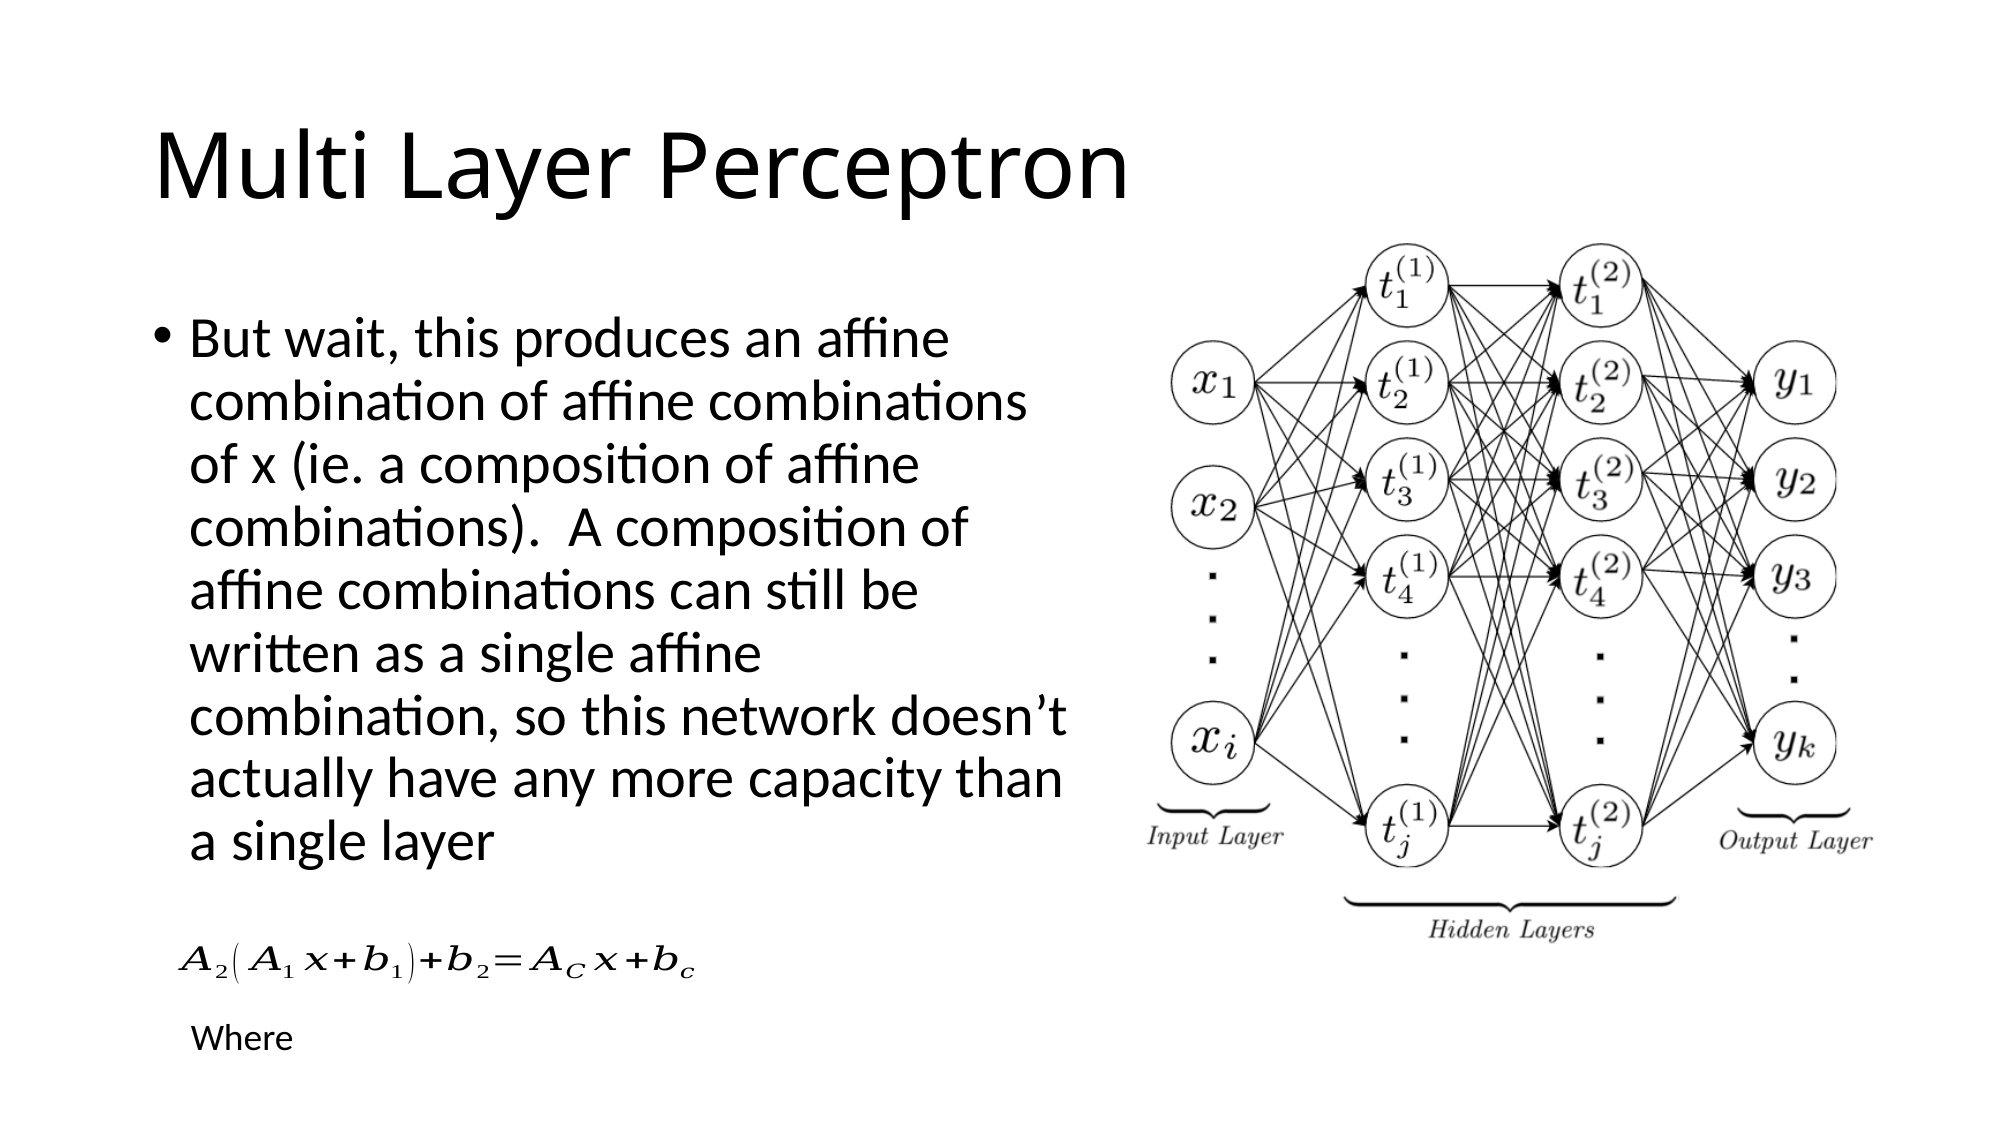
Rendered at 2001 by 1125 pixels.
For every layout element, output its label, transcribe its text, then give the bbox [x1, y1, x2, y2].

title Multi Layer Perceptron [137, 59, 1863, 278]
picture [1097, 218, 1932, 986]
list But wait, this produces an affine combination of affine combinations of x (ie. a composition of affine combinations). A composition of affine combinations can still be written as a single affine combination, so this network doesn’t actually have any more capacity than a single layer [137, 299, 1085, 1014]
